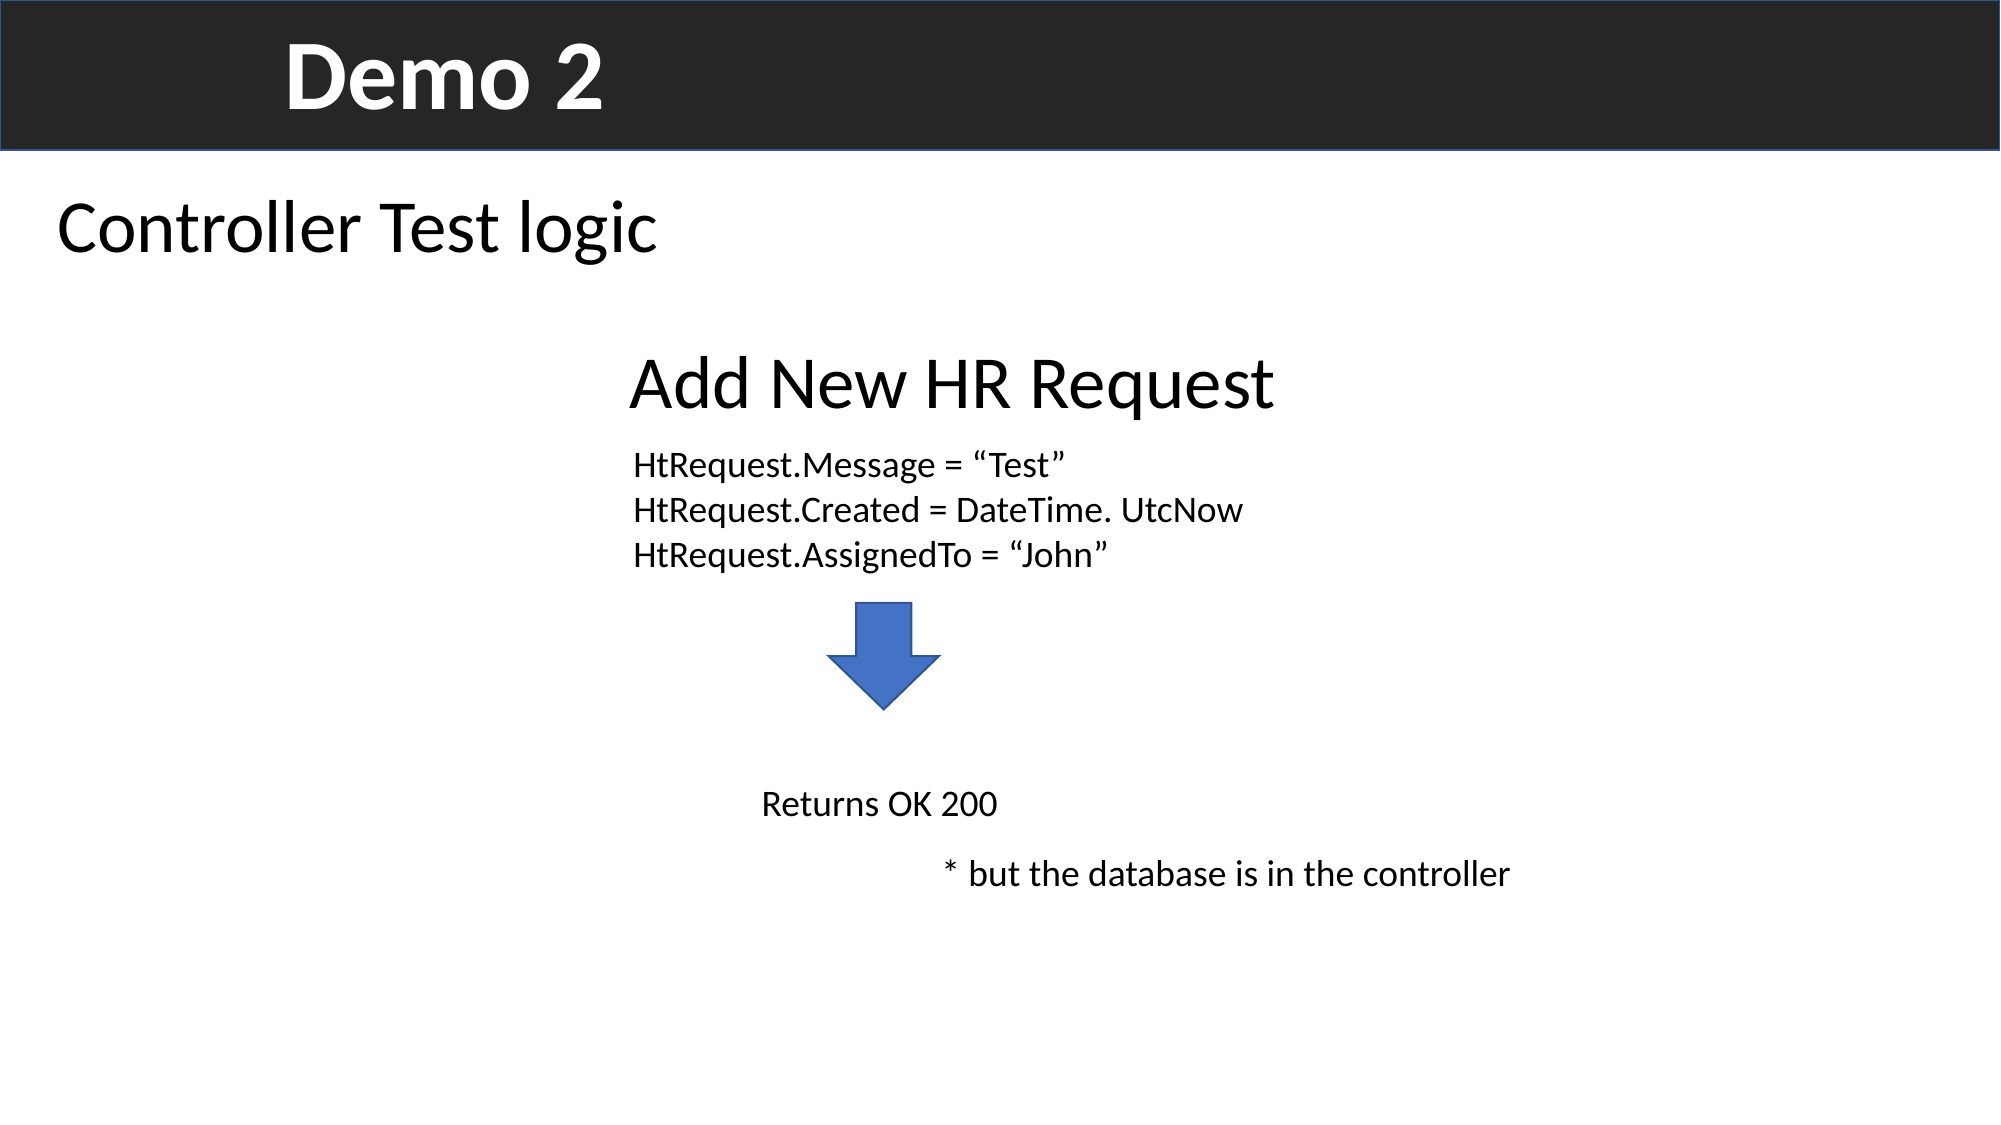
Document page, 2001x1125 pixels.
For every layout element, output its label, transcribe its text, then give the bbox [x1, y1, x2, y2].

text_box [143, 185, 1794, 499]
text_box Add New HR Request [615, 326, 1428, 431]
text_box HtRequest.Message = “Test” HtRequest.Created = DateTime. UtcNow HtRequest.AssignedTo = “John” [618, 432, 1259, 627]
text_box * but the database is in the controller [926, 841, 1527, 901]
text_box [0, 0, 2000, 151]
text_box [826, 601, 942, 711]
text_box Demo 2 [269, 15, 1077, 130]
text_box Returns OK 200 [746, 771, 1362, 876]
text_box Controller Test logic [42, 170, 747, 366]
